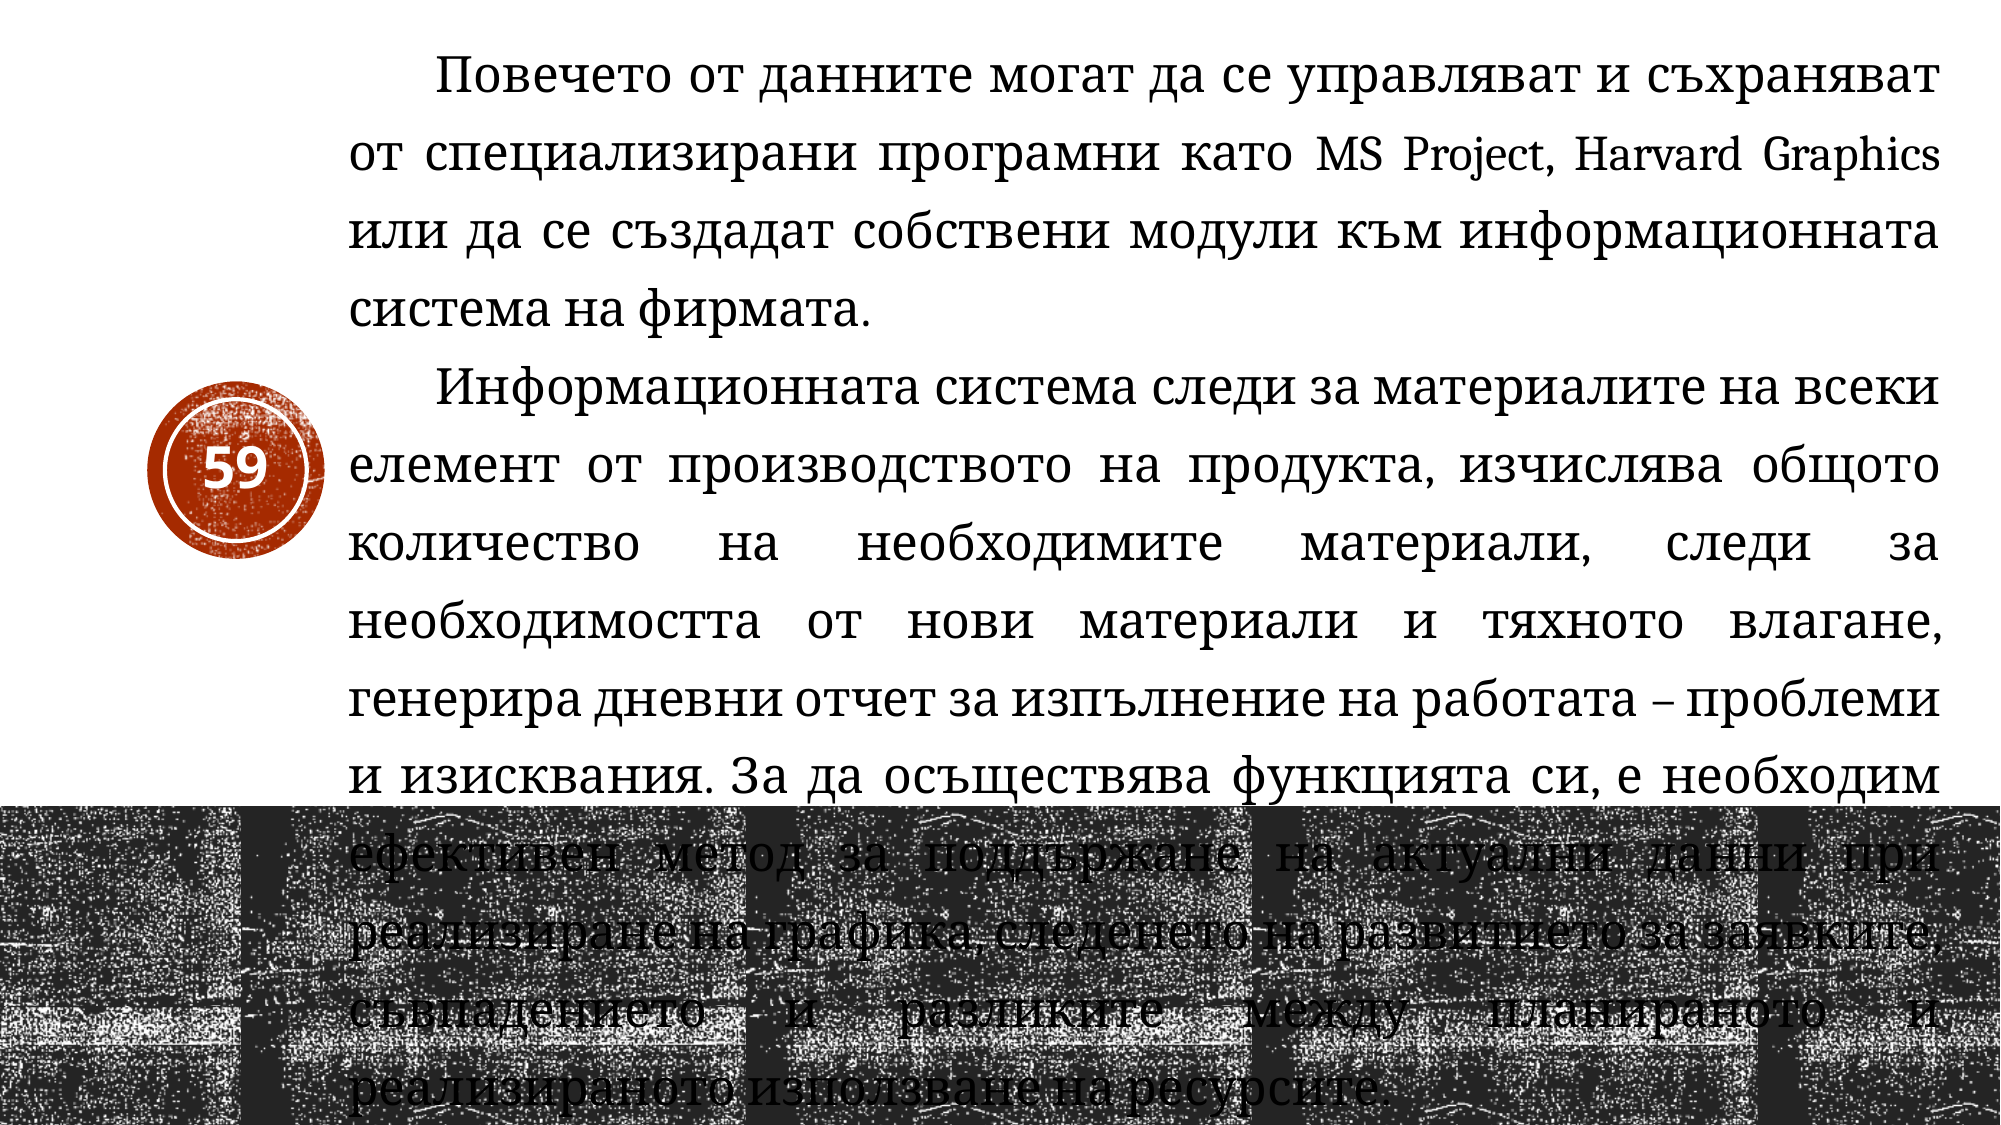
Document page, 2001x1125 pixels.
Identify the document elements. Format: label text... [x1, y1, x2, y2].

slide_number 59 [138, 411, 333, 530]
text_box Повечето от данните могат да се управляват и съхраняват от специализирани програмни като MS Project, Harvard Graphics или да се създадат собствени модули към информационната система на фирмата. Информационната система следи за материалите на всеки елемент от производството на продукта, изчислява общото количество на необходимите материали, следи за необходимостта от нови материали и тяхното влагане, генерира дневни отчет за изпълнение на работата – проблеми и изисквания. За да осъществява функцията си, е необходим ефективен метод за поддържане на актуални данни при реализиране на графика, следенето на развитието за заявките, съвпадението и разликите между планираното и реализираното използване на ресурсите. [333, 17, 1956, 1124]
